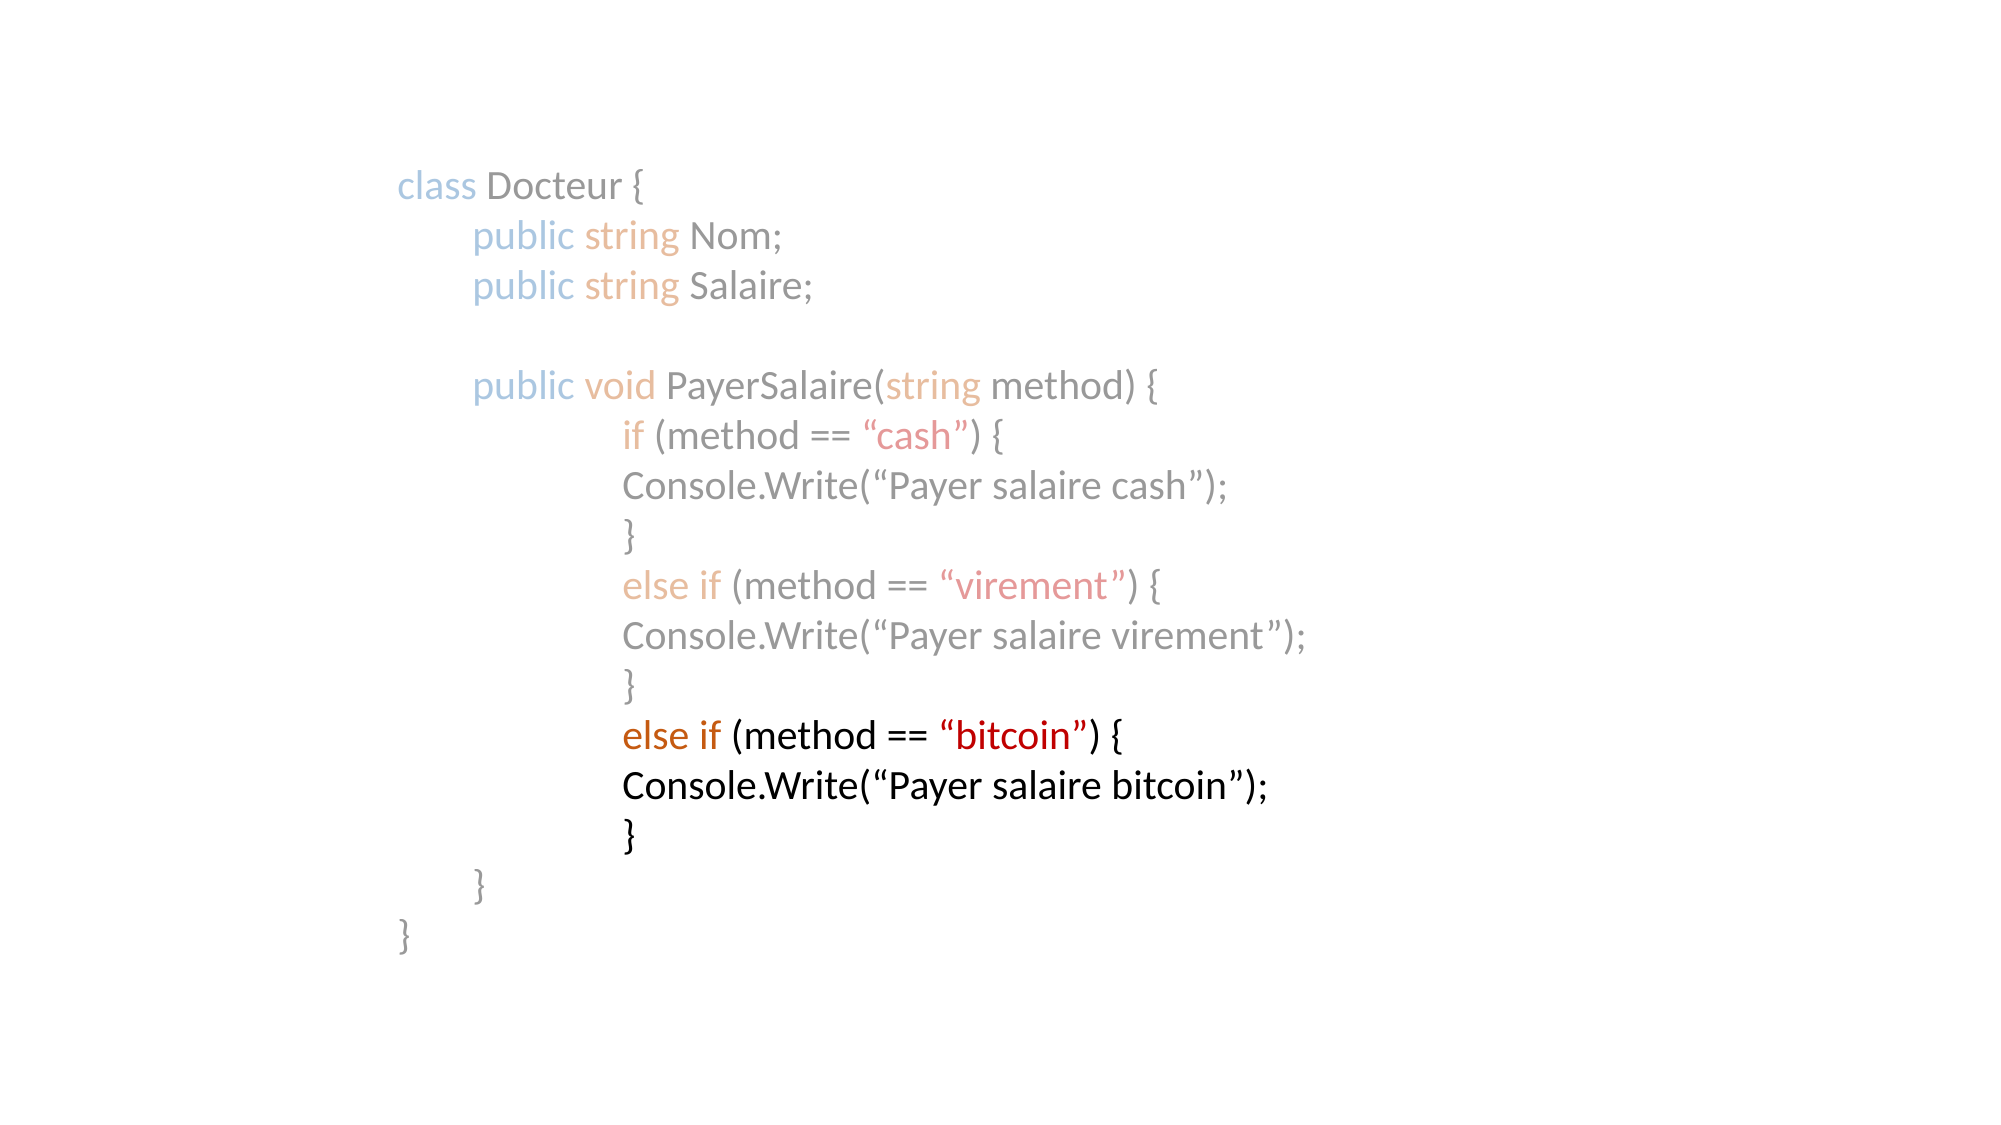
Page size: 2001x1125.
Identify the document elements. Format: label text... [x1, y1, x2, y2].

text_box class Docteur { public string Nom; public string Salaire; public void PayerSalaire(string method) { if (method == “cash”) { Console.Write(“Payer salaire cash”); } else if (method == “virement”) { Console.Write(“Payer salaire virement”); } else if (method == “bitcoin”) { Console.Write(“Payer salaire bitcoin”); } } } [382, 150, 1762, 966]
